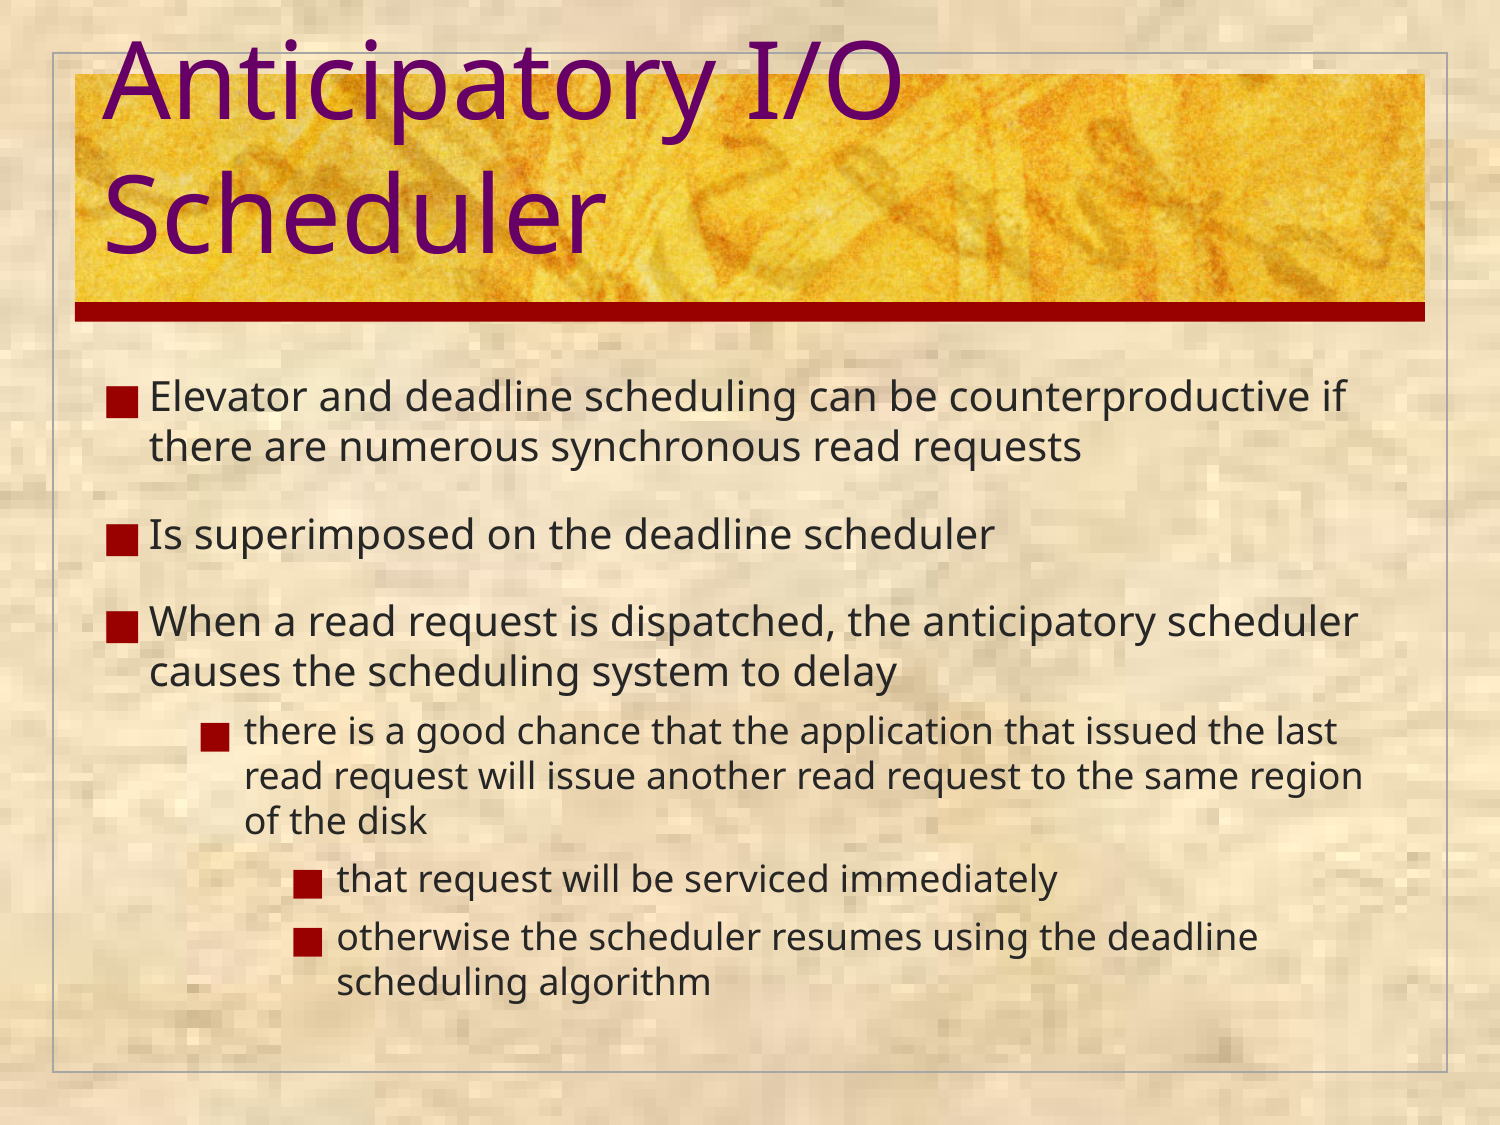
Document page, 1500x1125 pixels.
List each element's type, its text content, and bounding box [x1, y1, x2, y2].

list Elevator and deadline scheduling can be counterproductive if there are numerous synchronous read requests Is superimposed on the deadline scheduler When a read request is dispatched, the anticipatory scheduler causes the scheduling system to delay there is a good chance that the application that issued the last read request will issue another read request to the same region of the disk that request will be serviced immediately otherwise the scheduler resumes using the deadline scheduling algorithm [87, 362, 1400, 1038]
picture [0, 0, 1500, 1125]
title Anticipatory I/O Scheduler [87, 74, 1425, 275]
